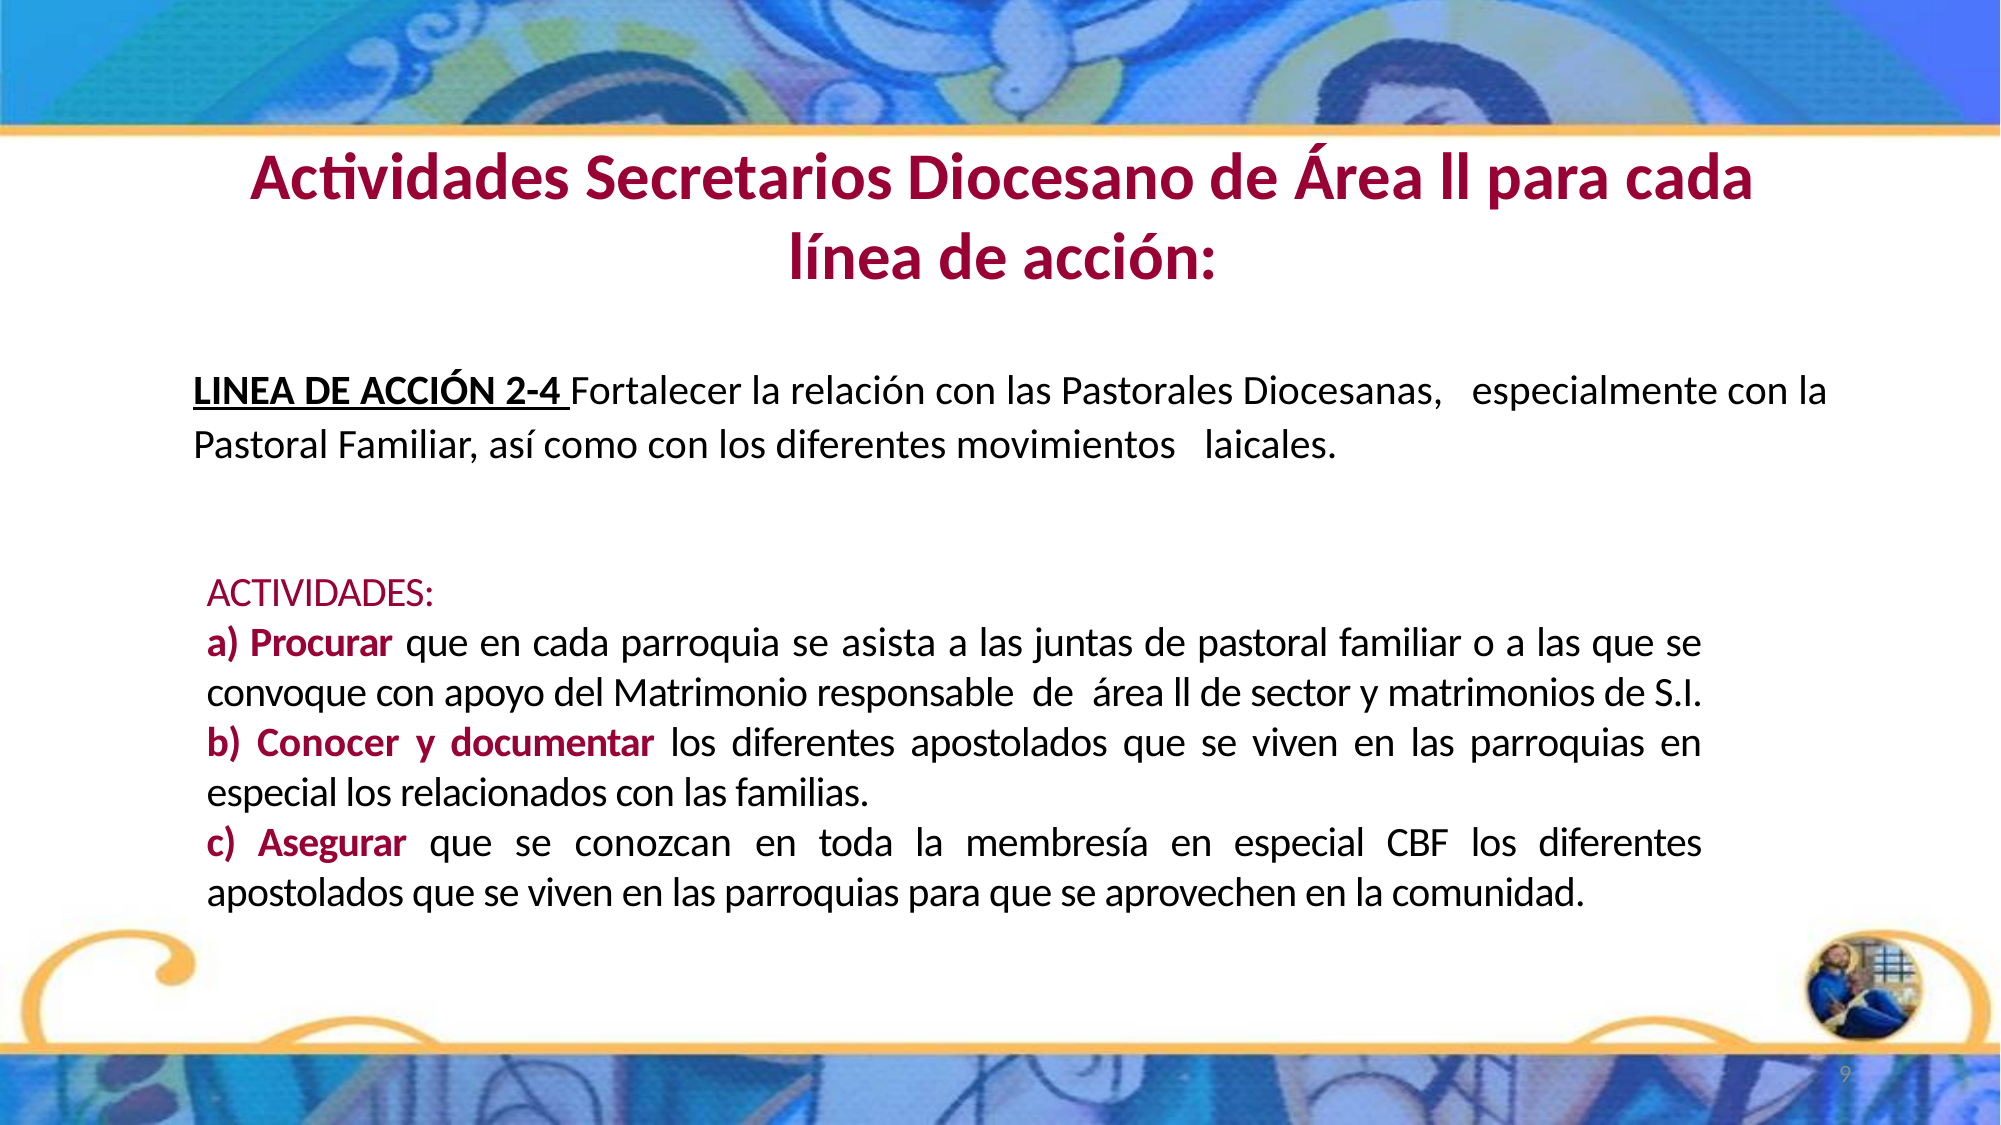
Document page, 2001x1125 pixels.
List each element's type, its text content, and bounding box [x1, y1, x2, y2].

slide_number 9 [1766, 1042, 1867, 1103]
picture [0, 0, 2001, 1125]
text_box ACTIVIDADES: a) Procurar que en cada parroquia se asista a las juntas de pastoral familiar o a las que se convoque con apoyo del Matrimonio responsable de área ll de sector y matrimonios de S.I. b) Conocer y documentar los diferentes apostolados que se viven en las parroquias en especial los relacionados con las familias. c) Asegurar que se conozcan en toda la membresía en especial CBF los diferentes apostolados que se viven en las parroquias para que se aprovechen en la comunidad. [191, 557, 1716, 923]
text_box Actividades Secretarios Diocesano de Área ll para cada línea de acción: [178, 125, 1829, 279]
text_box LINEA DE ACCIÓN 2-4 Fortalecer la relación con las Pastorales Diocesanas, especialmente con la Pastoral Familiar, así como con los diferentes movimientos laicales. [178, 352, 1870, 474]
